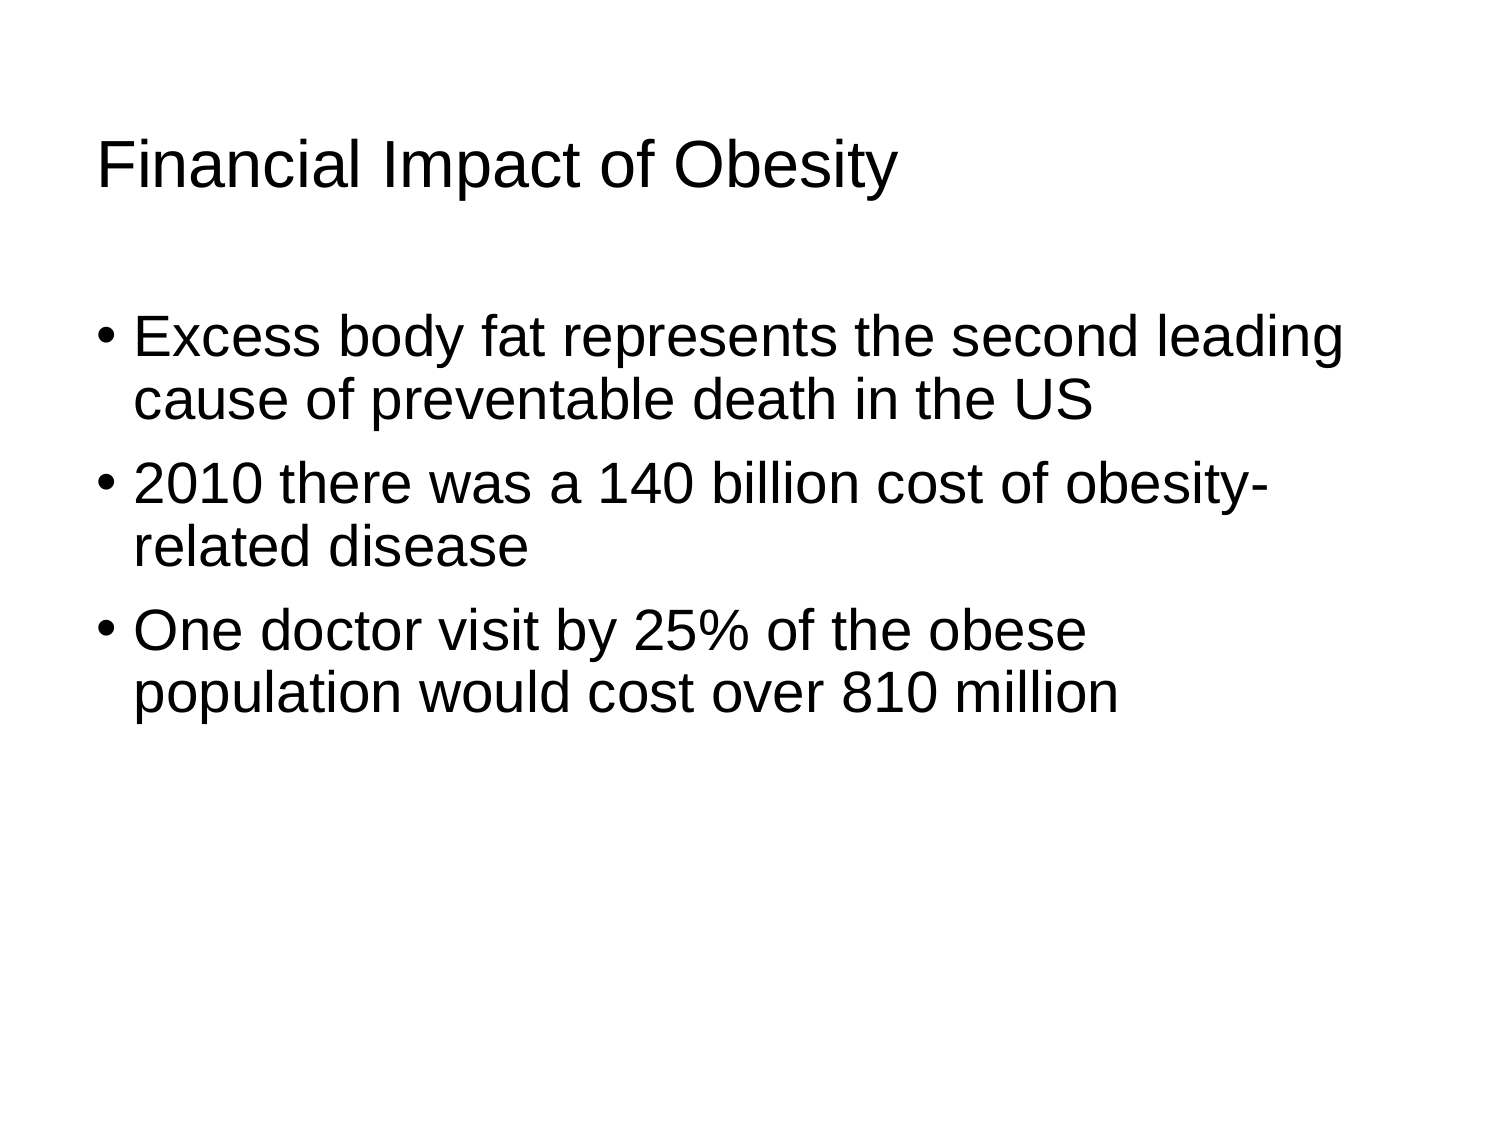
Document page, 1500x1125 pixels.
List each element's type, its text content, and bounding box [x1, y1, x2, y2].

title Financial Impact of Obesity [81, 142, 1131, 190]
list Excess body fat represents the second leading cause of preventable death in the US 2010 there was a 140 billion cost of obesity-related disease One doctor visit by 25% of the obese population would cost over 810 million [81, 299, 1376, 835]
